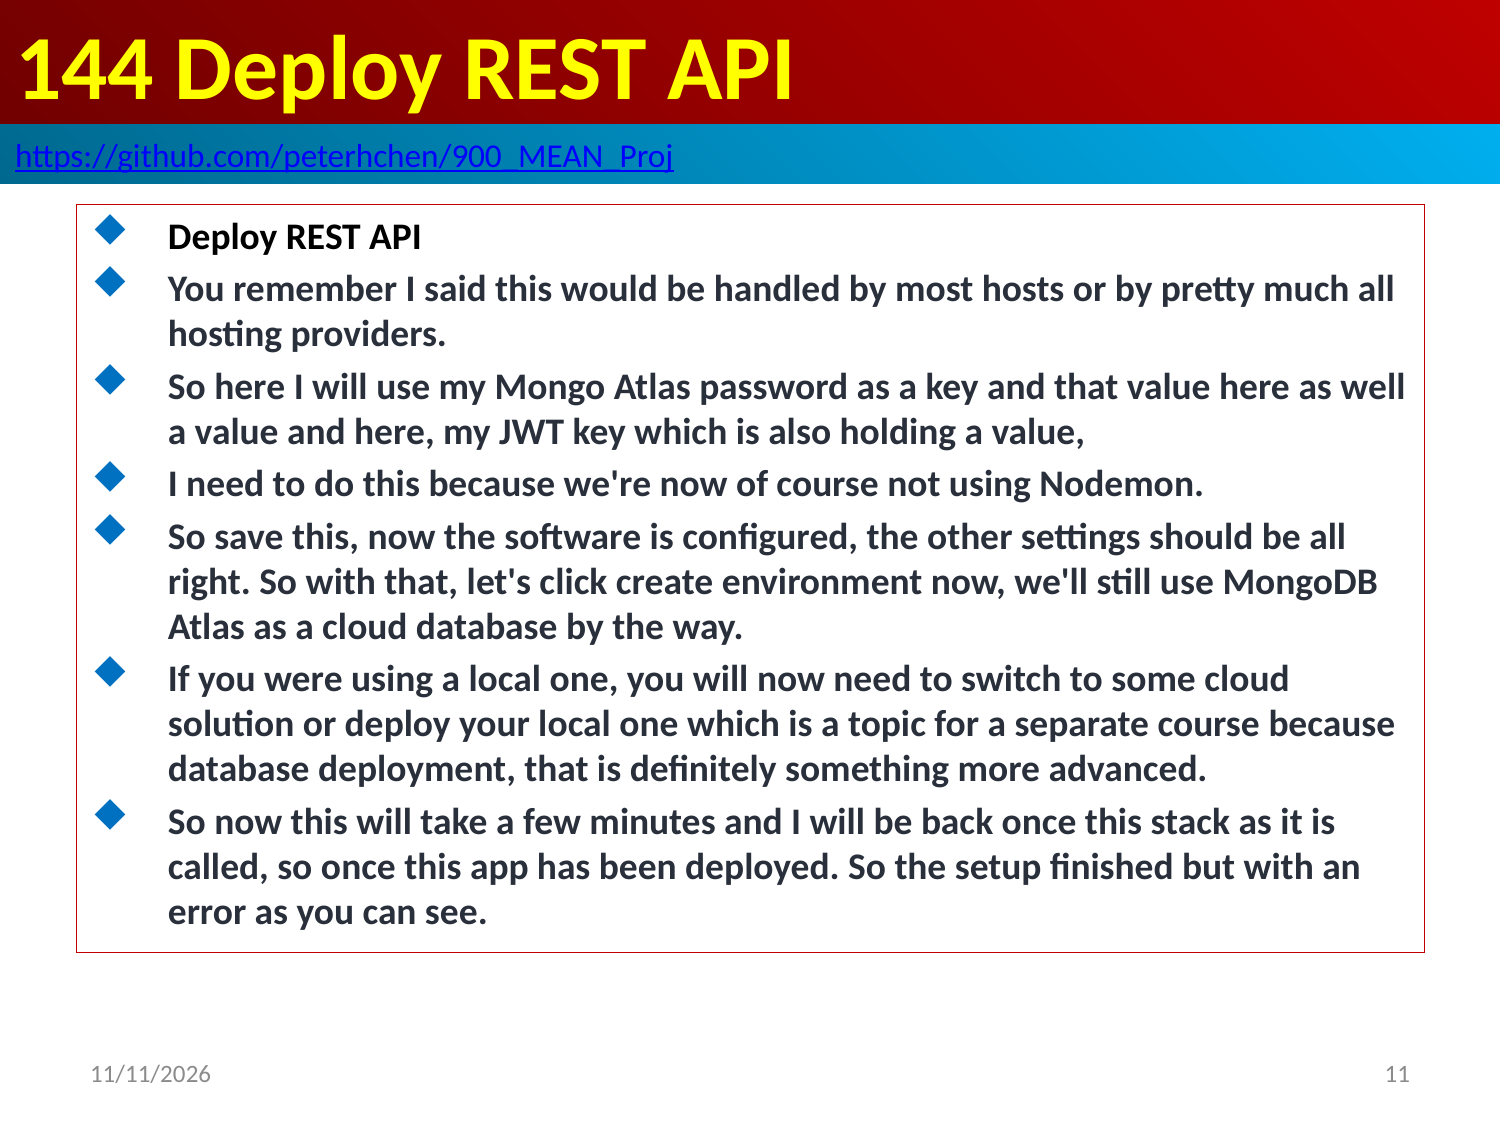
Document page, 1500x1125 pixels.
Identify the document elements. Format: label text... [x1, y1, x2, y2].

slide_number 11 [1074, 1042, 1425, 1103]
title 144 Deploy REST API [0, 0, 1500, 124]
subtitle Deploy REST API You remember I said this would be handled by most hosts or by pretty much all hosting providers. So here I will use my Mongo Atlas password as a key and that value here as well a value and here, my JWT key which is also holding a value, I need to do this because we're now of course not using Nodemon. So save this, now the software is configured, the other settings should be all right. So with that, let's click create environment now, we'll still use MongoDB Atlas as a cloud database by the way. If you were using a local one, you will now need to switch to some cloud solution or deploy your local one which is a topic for a separate course because database deployment, that is definitely something more advanced. So now this will take a few minutes and I will be back once this stack as it is called, so once this app has been deployed. So the setup finished but with an error as you can see. [76, 204, 1425, 953]
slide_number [75, 1042, 425, 1103]
text_box https://github.com/peterhchen/900_MEAN_Proj [0, 124, 1500, 184]
